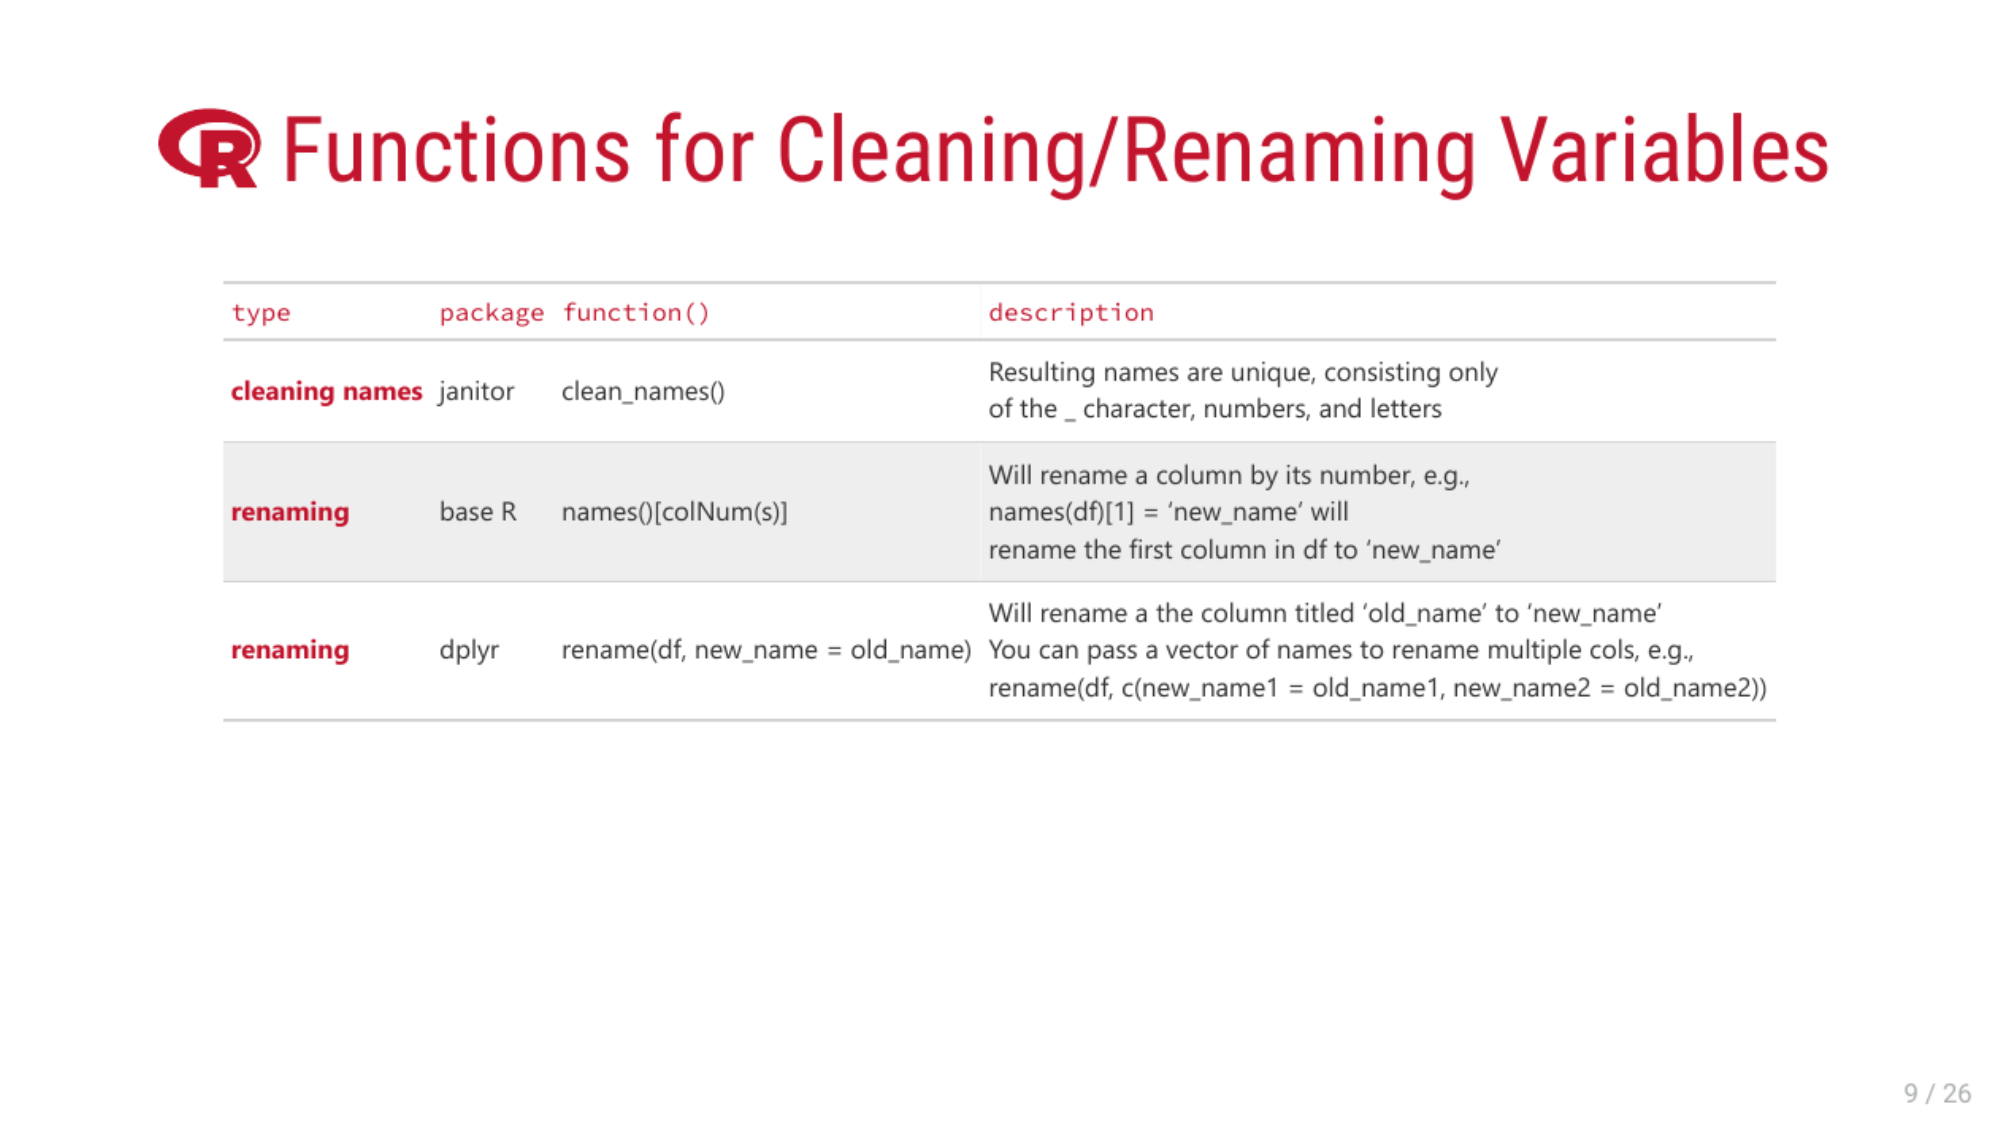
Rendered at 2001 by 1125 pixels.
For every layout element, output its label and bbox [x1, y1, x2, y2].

list [0, 0, 2000, 1125]
